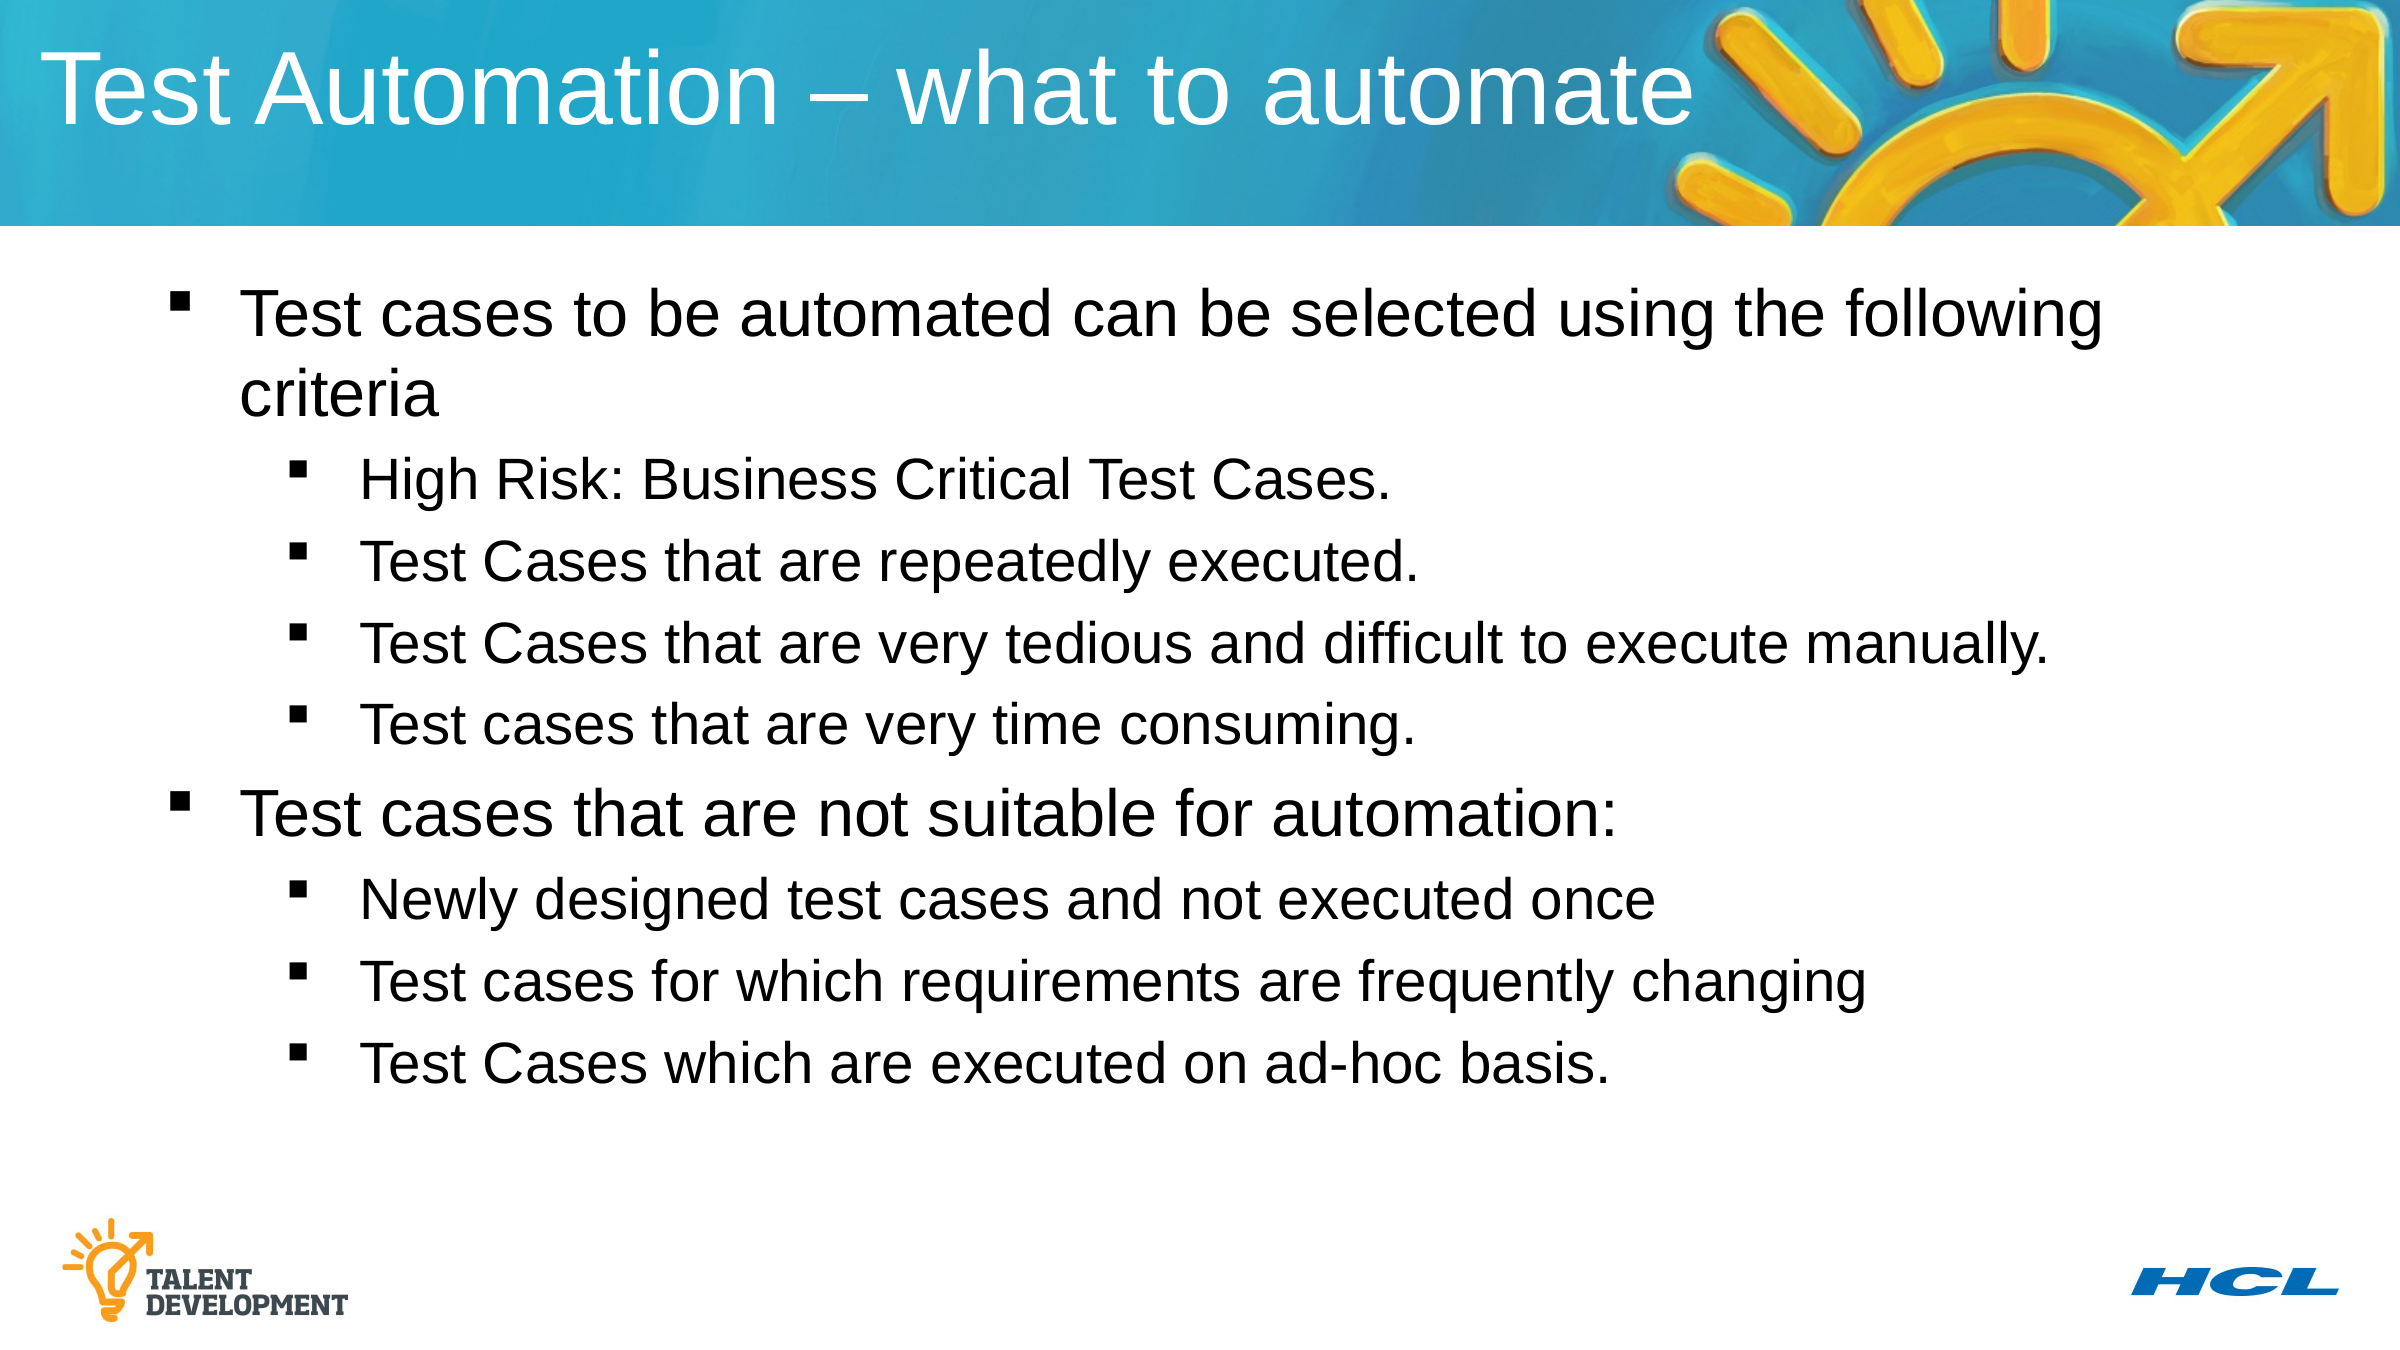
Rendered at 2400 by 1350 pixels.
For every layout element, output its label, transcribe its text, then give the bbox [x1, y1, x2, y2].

list Test cases to be automated can be selected using the following criteria High Risk: Business Critical Test Cases. Test Cases that are repeatedly executed. Test Cases that are very tedious and difficult to execute manually. Test cases that are very time consuming. Test cases that are not suitable for automation: Newly designed test cases and not executed once Test cases for which requirements are frequently changing Test Cases which are executed on ad-hoc basis. [150, 262, 2268, 1225]
picture [0, 1169, 389, 1350]
picture [2100, 1169, 2397, 1350]
picture [0, 0, 2400, 226]
list Test Automation – what to automate [24, 12, 1725, 138]
